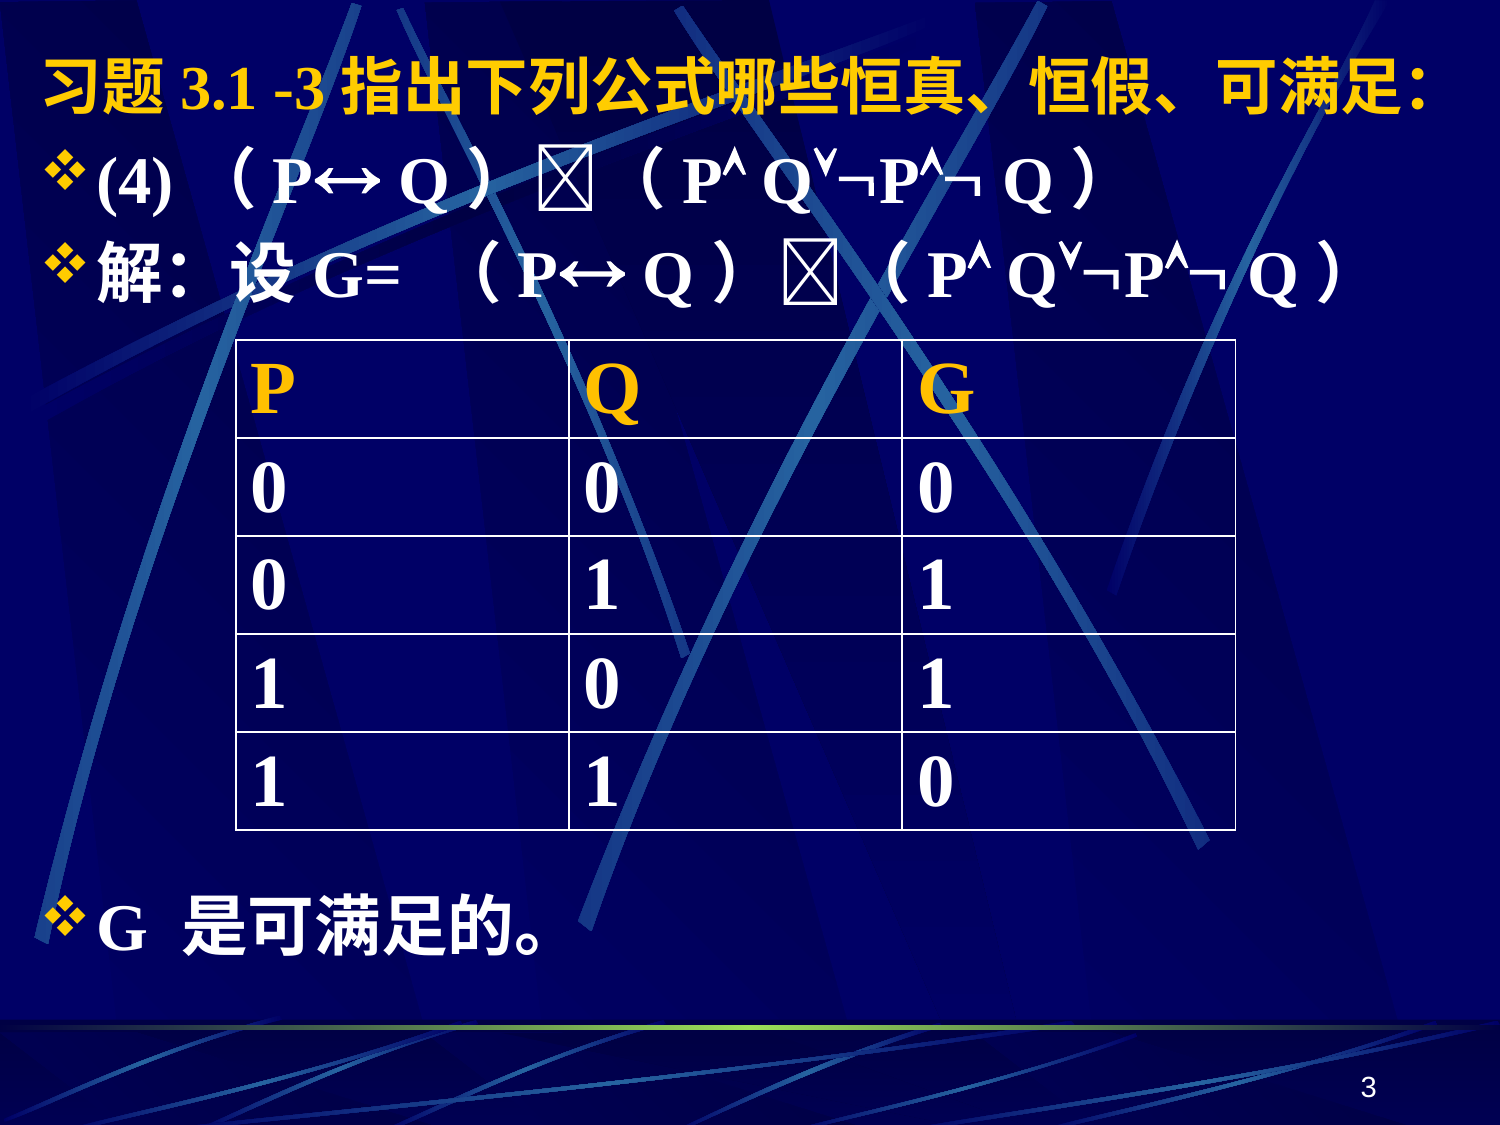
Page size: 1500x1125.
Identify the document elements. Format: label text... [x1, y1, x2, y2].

table_header P [237, 341, 568, 437]
table_cell 1 [570, 537, 901, 633]
table_cell 0 [237, 537, 568, 633]
table_header G [903, 341, 1235, 437]
title 习题3.1 -3指出下列公式哪些恒真、恒假、可满足： [24, 38, 1500, 130]
table_cell 1 [237, 635, 568, 731]
list (4)（P Q）（P QP Q） 解：设G= （P Q）（P QP Q） G 是可满足的。 [24, 129, 1475, 1006]
table_cell 0 [903, 439, 1235, 535]
table_cell 0 [570, 635, 901, 731]
table_cell 1 [237, 733, 568, 829]
table_cell 0 [570, 439, 901, 535]
table_cell 0 [237, 439, 568, 535]
table_cell 1 [903, 635, 1235, 731]
table_header Q [570, 341, 901, 437]
table_cell 0 [903, 733, 1235, 829]
table_cell 1 [570, 733, 901, 829]
slide_number 3 [1079, 1035, 1393, 1111]
footer [516, 1035, 993, 1111]
table_cell 1 [903, 537, 1235, 633]
